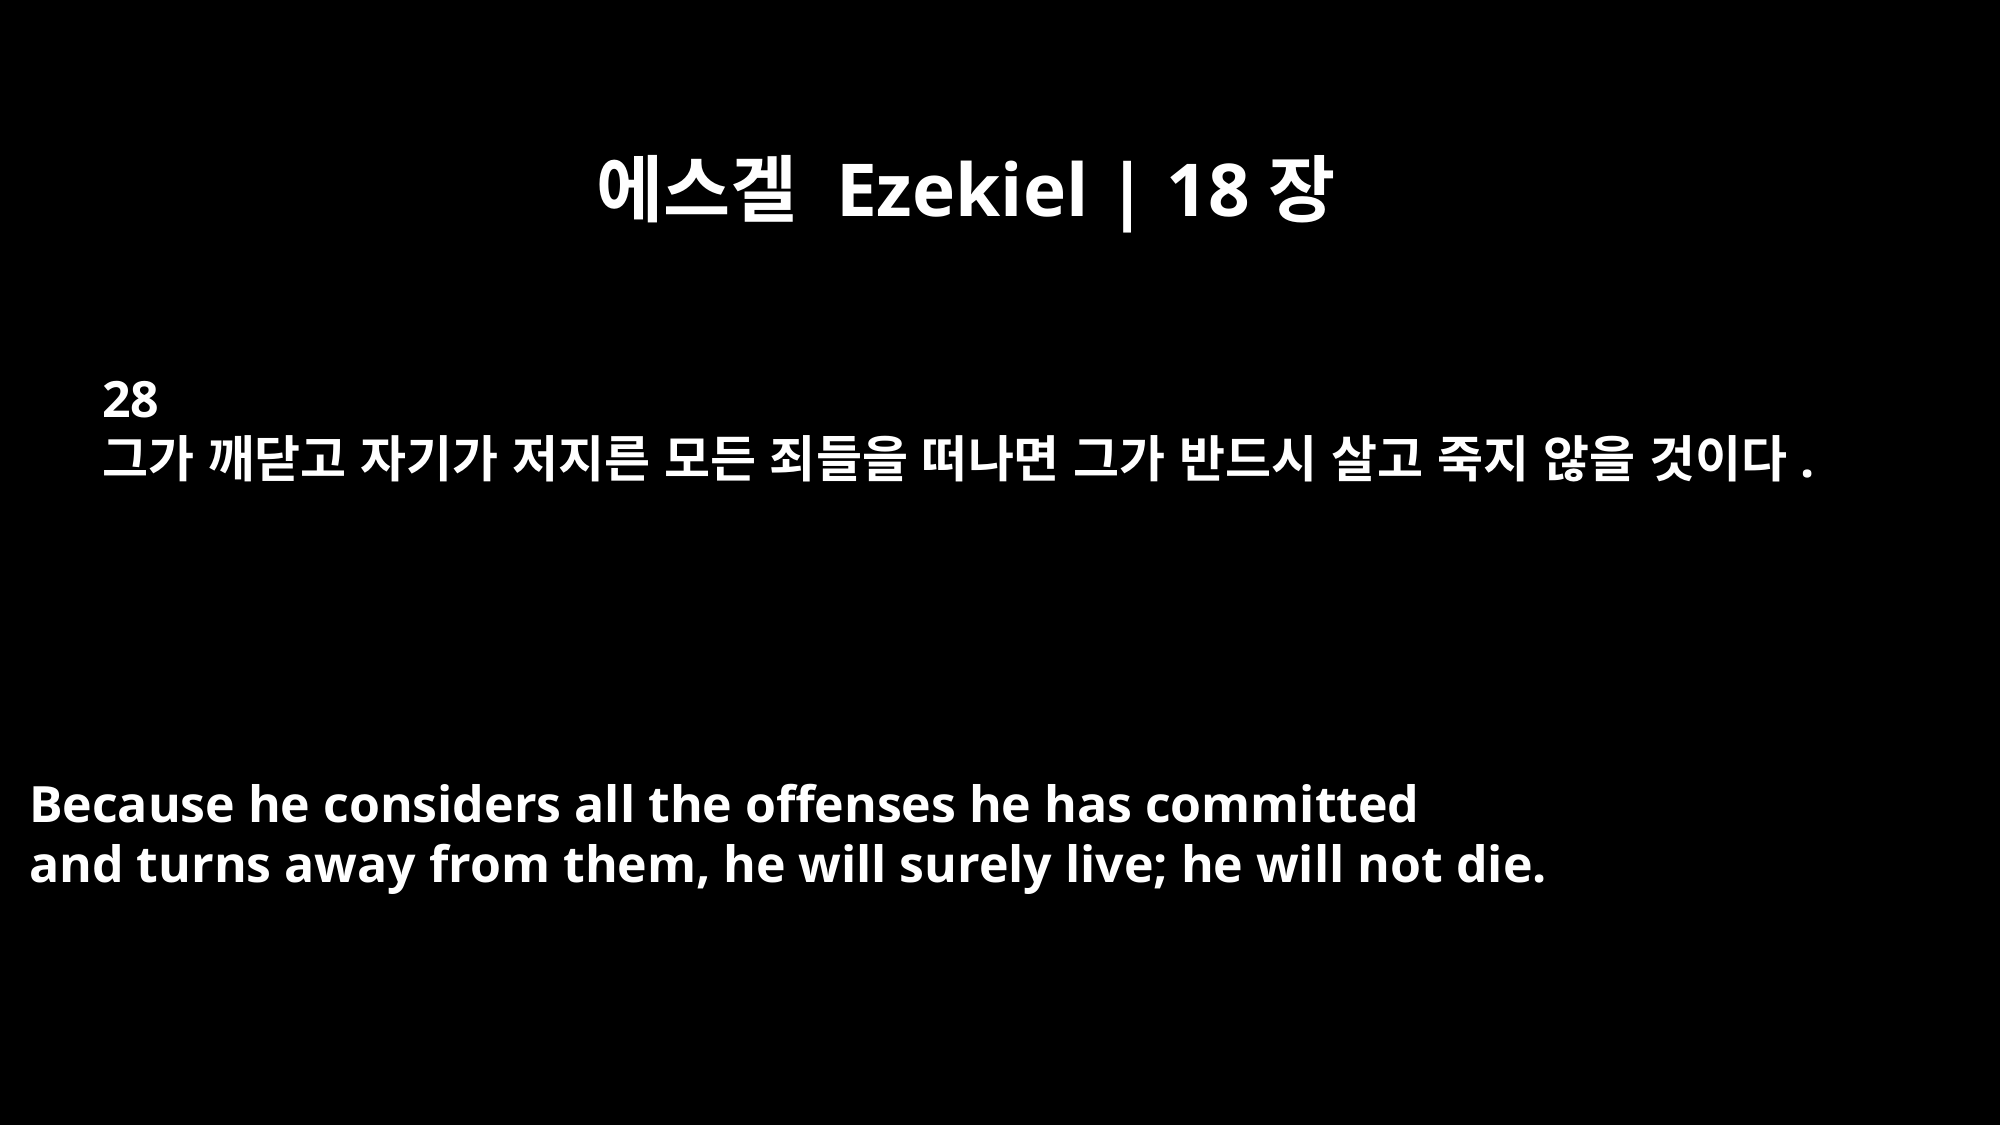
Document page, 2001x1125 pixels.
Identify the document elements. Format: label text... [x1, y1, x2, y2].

text_box Because he considers all the offenses he has committed and turns away from them, he will surely live; he will not die. [14, 764, 1563, 900]
text_box 28 그가 깨닫고 자기가 저지른 모든 죄들을 떠나면 그가 반드시 살고 죽지 않을 것이다. [87, 359, 1830, 495]
text_box 에스겔 Ezekiel | 18장 [581, 136, 1351, 239]
